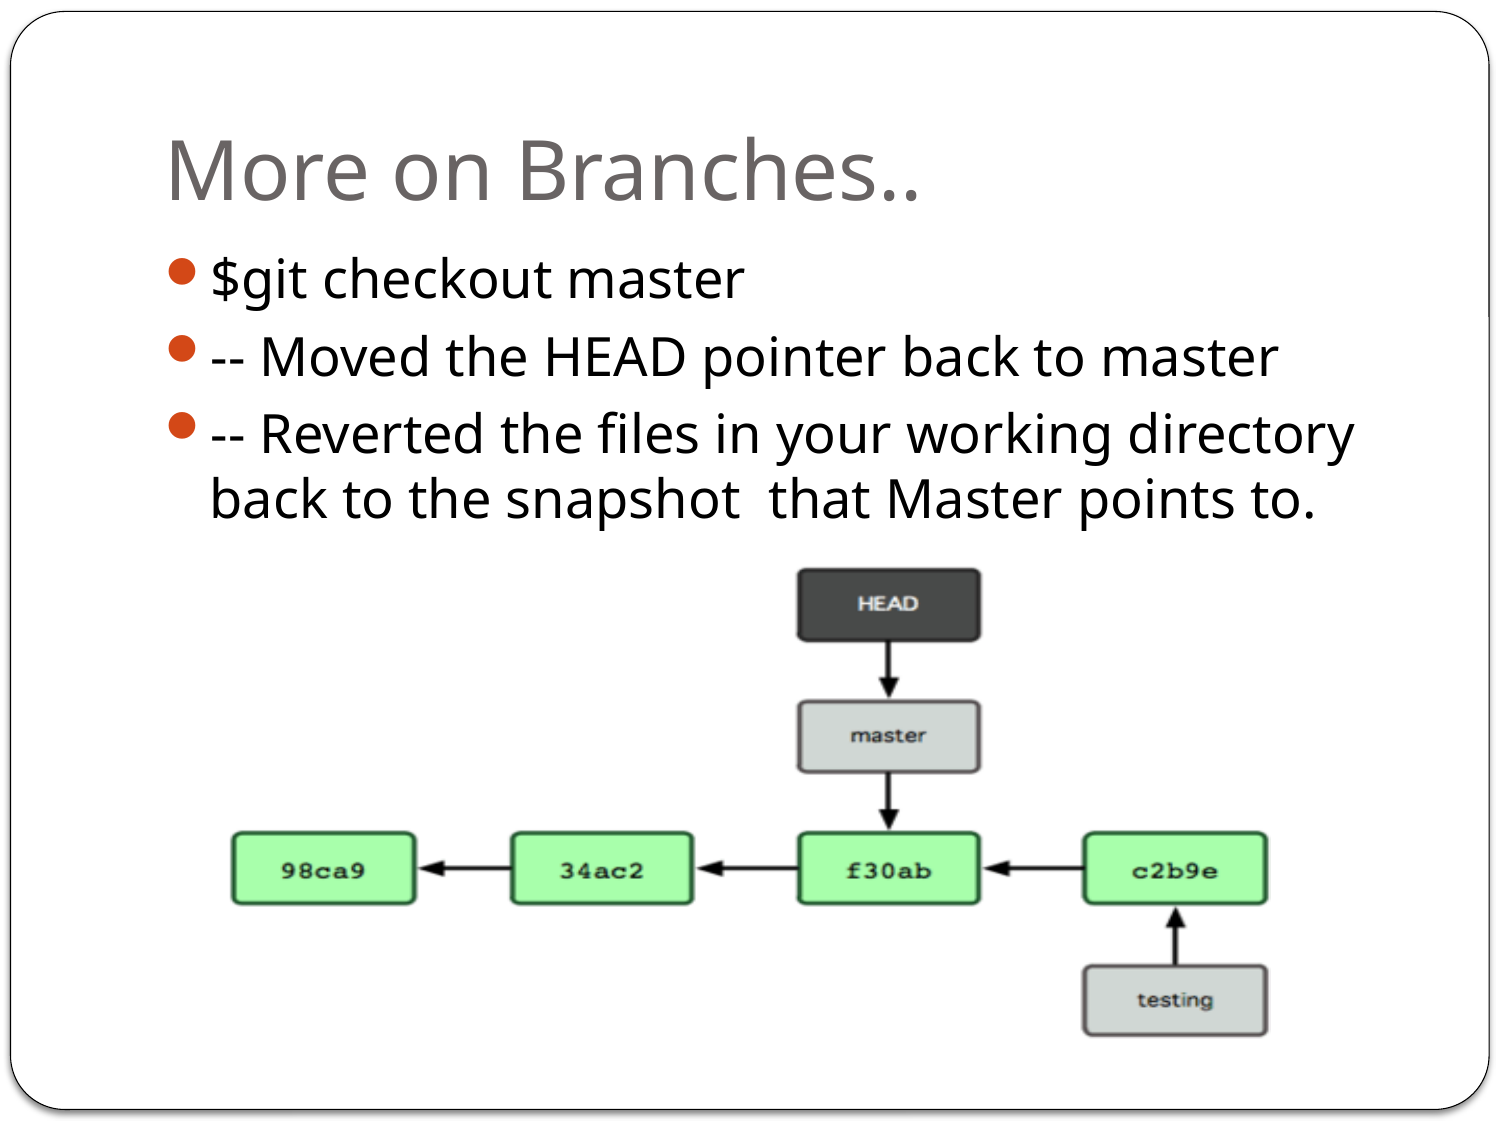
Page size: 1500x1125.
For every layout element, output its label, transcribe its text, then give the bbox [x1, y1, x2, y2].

list $git checkout master -- Moved the HEAD pointer back to master -- Reverted the files in your working directory back to the snapshot that Master points to. [150, 237, 1425, 1082]
picture [228, 564, 1272, 1039]
title More on Branches.. [150, 45, 1425, 233]
